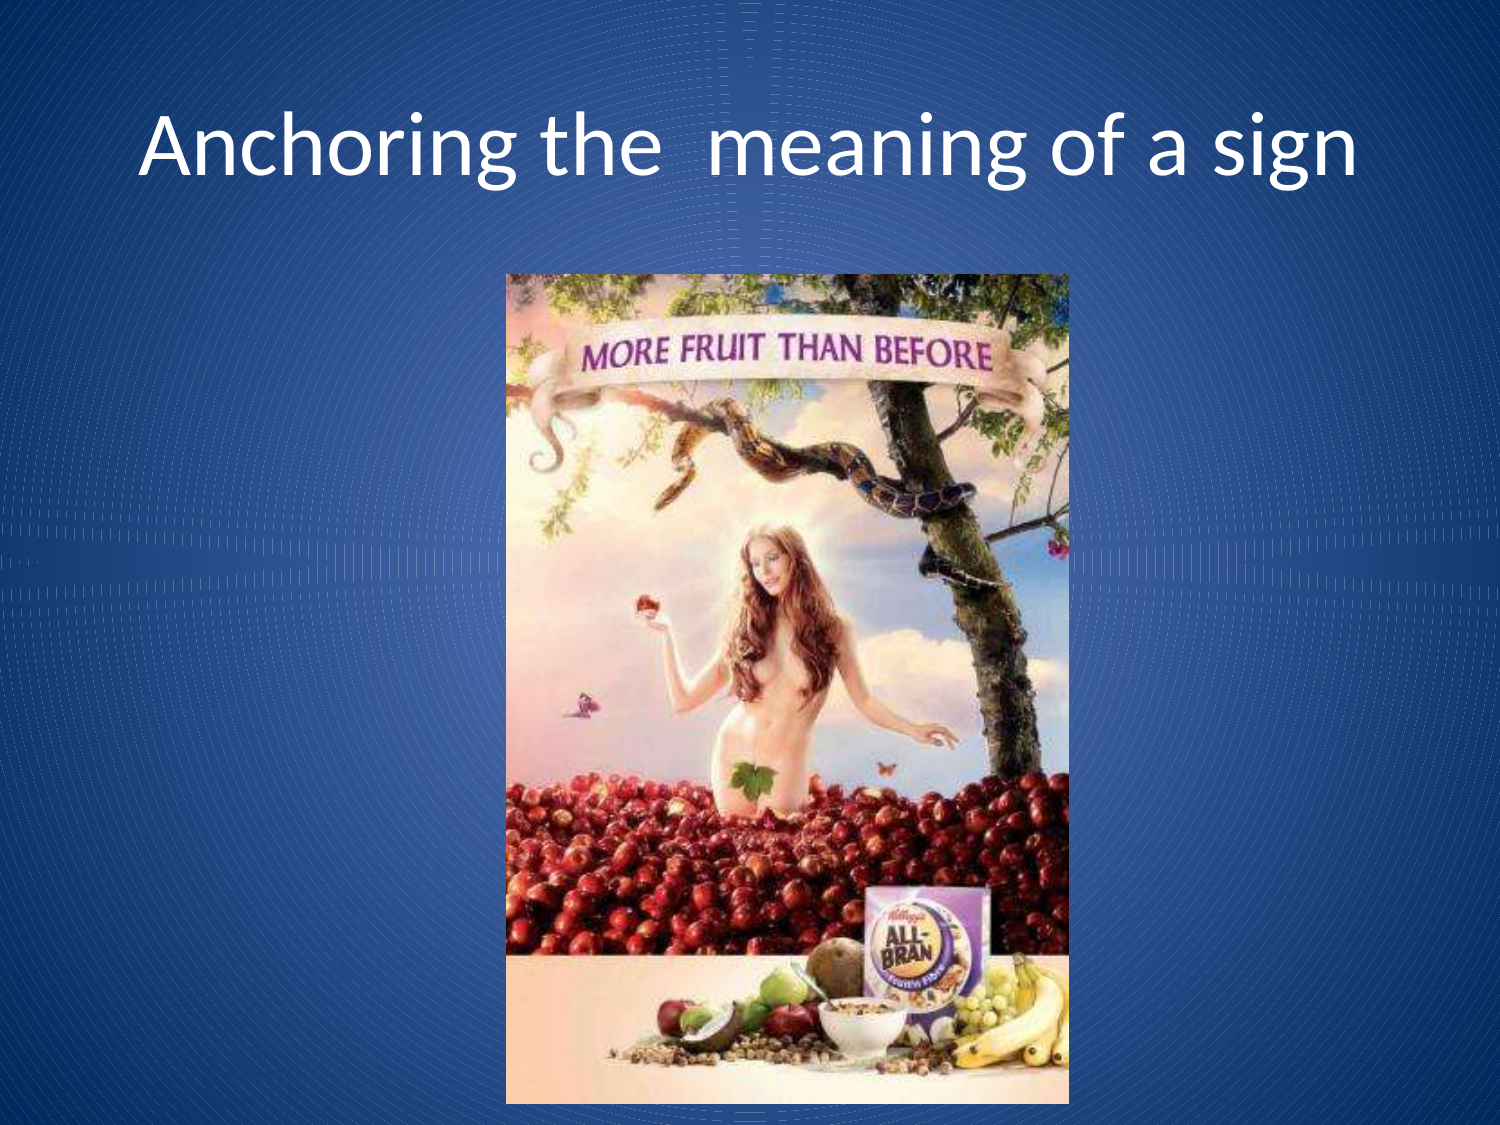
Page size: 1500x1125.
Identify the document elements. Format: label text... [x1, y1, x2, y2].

title Anchoring the meaning of a sign [75, 45, 1425, 233]
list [505, 274, 1070, 1105]
